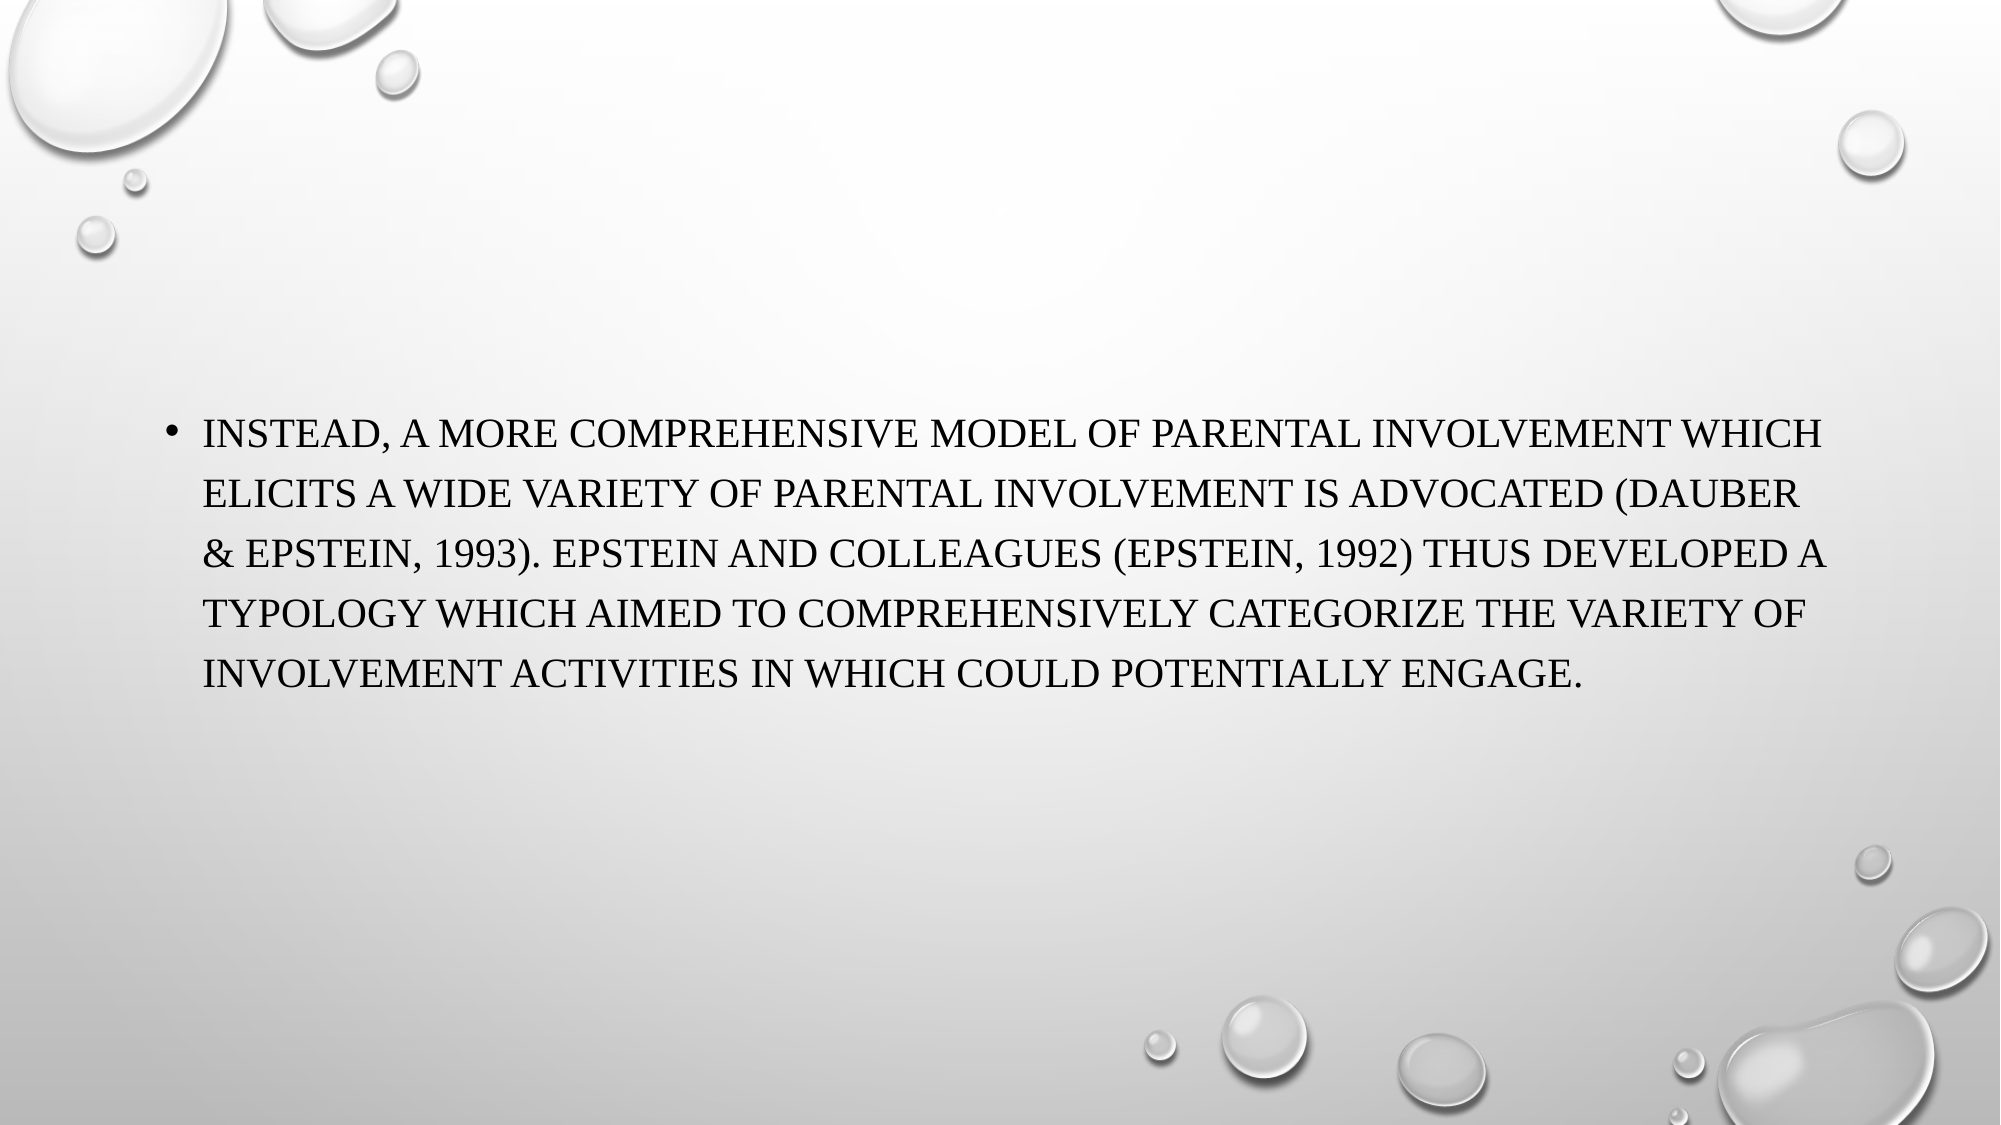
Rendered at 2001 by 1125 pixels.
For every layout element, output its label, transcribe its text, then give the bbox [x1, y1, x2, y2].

list Instead, a more comprehensive model of parental involvement which elicits a wide variety of parental involvement is advocated (Dauber & Epstein, 1993). Epstein and colleagues (Epstein, 1992) thus developed a typology which aimed to comprehensively categorize the variety of involvement activities in which could potentially engage. [149, 388, 1850, 950]
picture [0, 0, 2000, 1125]
